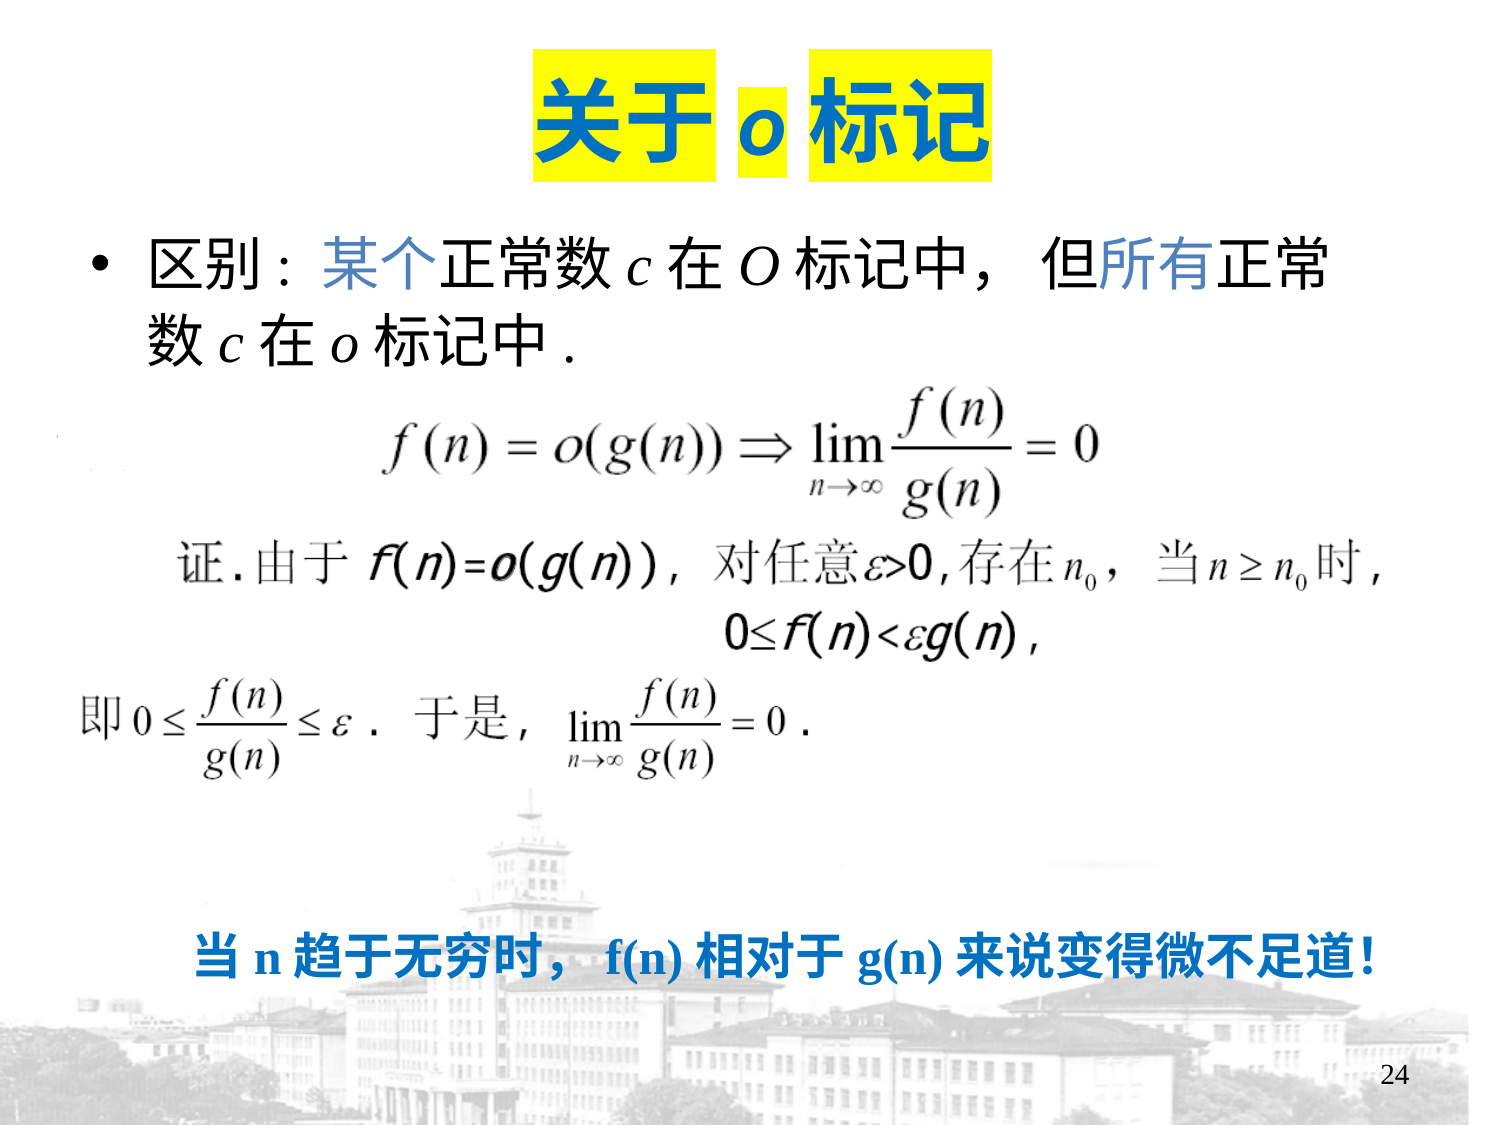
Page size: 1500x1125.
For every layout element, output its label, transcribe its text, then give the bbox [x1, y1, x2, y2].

list 区别: 某个正常数c在O标记中， 但所有正常数c在o标记中. [75, 212, 1375, 524]
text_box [45, 374, 1137, 525]
slide_number 24 [1074, 1042, 1425, 1103]
text_box 当n趋于无穷时，f(n)相对于g(n)来说变得微不足道！ [176, 916, 1500, 992]
title 关于o标记 [125, 24, 1400, 213]
list 区别: 某个正常数c在O标记中， 但所有正常数c在o标记中. [75, 797, 1375, 988]
picture [0, 525, 1500, 1125]
